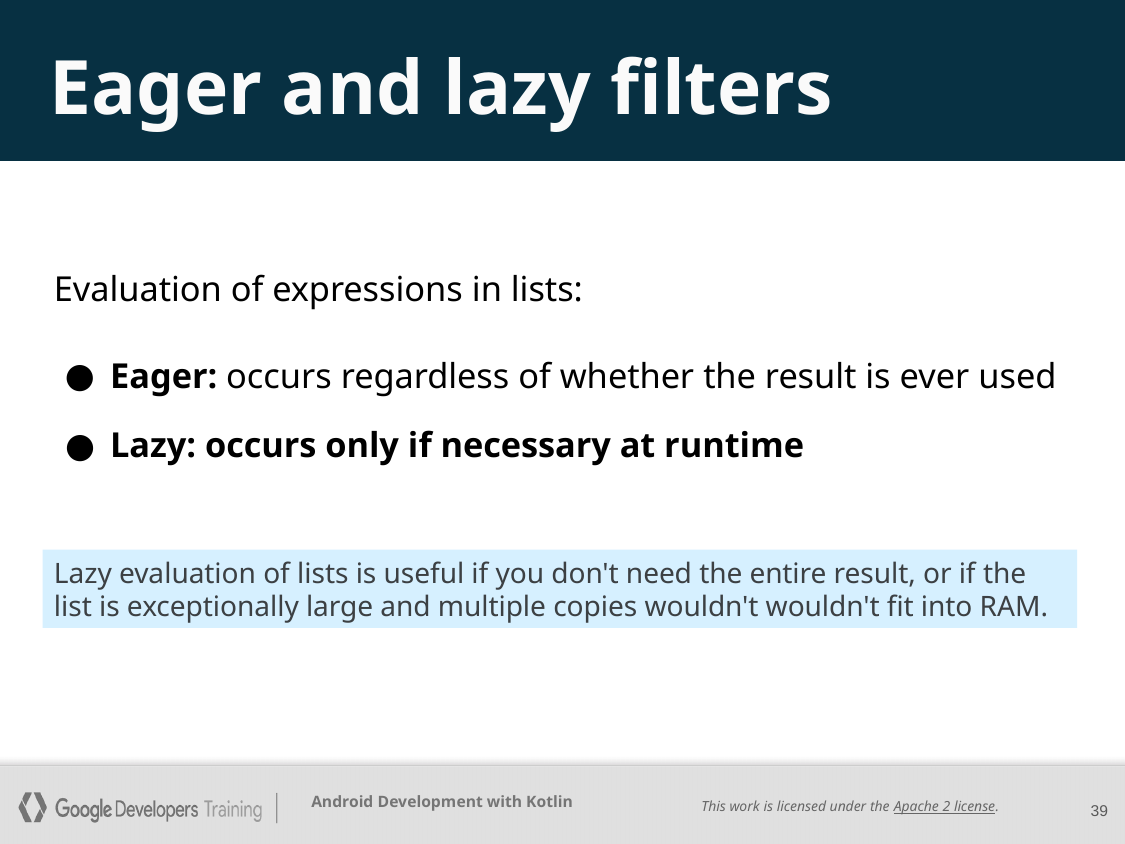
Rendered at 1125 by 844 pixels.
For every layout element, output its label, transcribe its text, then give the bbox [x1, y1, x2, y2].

slide_number 39 [1051, 777, 1120, 842]
text_box Eager: occurs regardless of whether the result is ever used [42, 342, 1078, 404]
list Lazy: occurs only if necessary at runtime [42, 412, 1035, 473]
text_box Evaluation of expressions in lists: [42, 255, 650, 317]
text_box Lazy evaluation of lists is useful if you don't need the entire result, or if the list is exceptionally large and multiple copies wouldn't wouldn't fit into RAM. [42, 549, 1078, 628]
title Eager and lazy filters [38, 28, 1087, 122]
picture [0, 161, 1125, 844]
